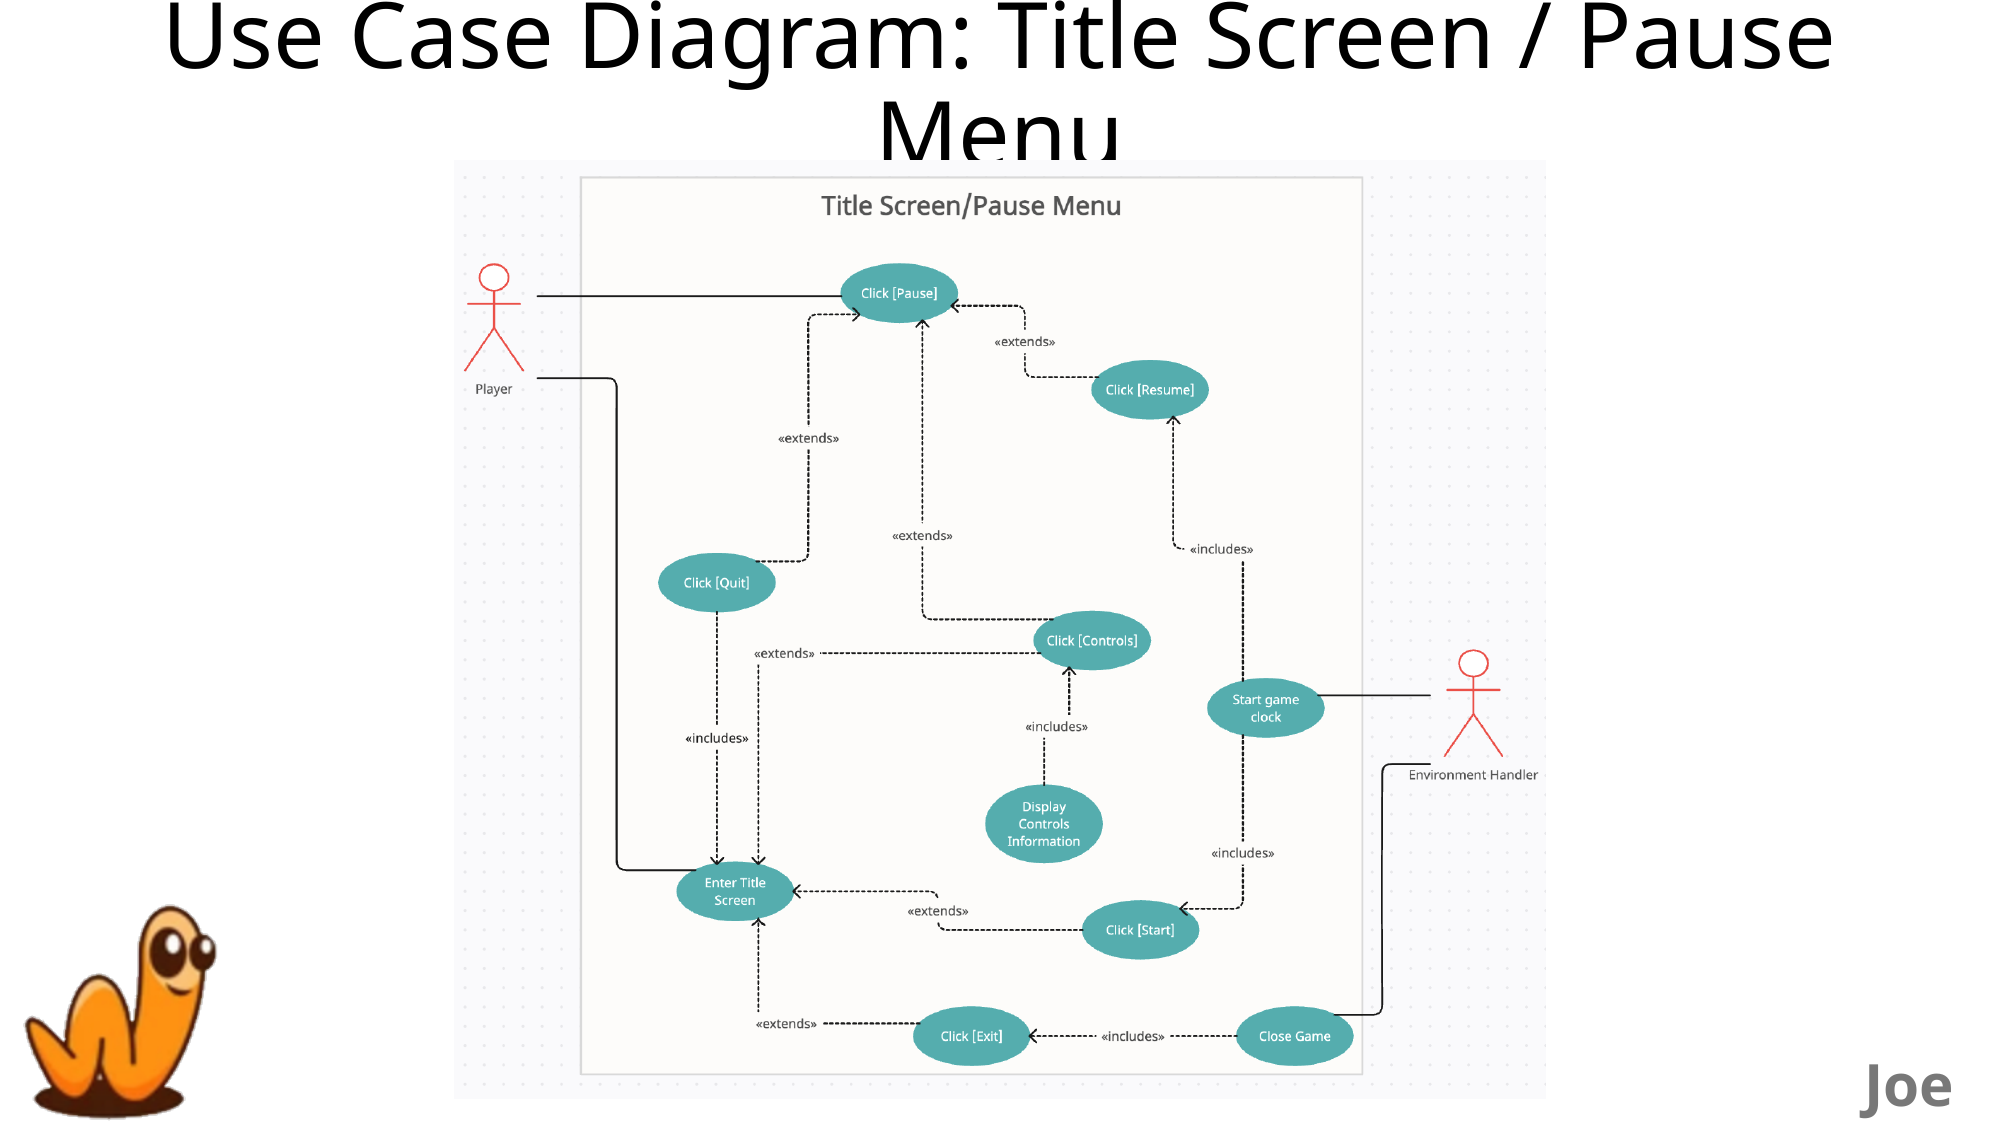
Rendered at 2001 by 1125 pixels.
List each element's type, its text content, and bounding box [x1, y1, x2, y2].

picture [0, 889, 283, 1125]
title Use Case Diagram: Title Screen / Pause Menu [137, 0, 1863, 197]
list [453, 159, 1546, 1099]
footer Joe [1832, 1052, 1986, 1113]
